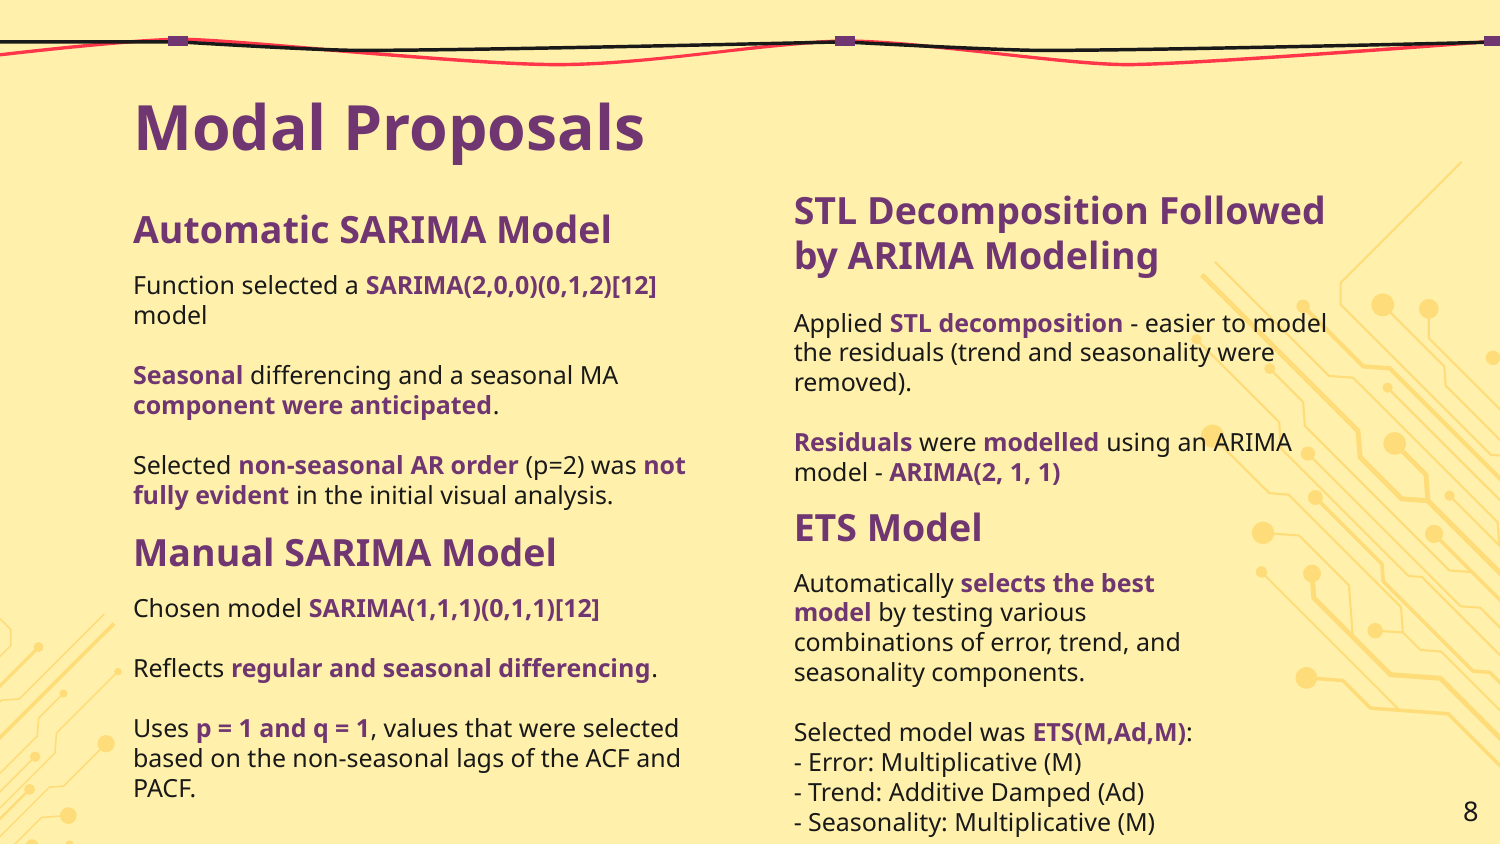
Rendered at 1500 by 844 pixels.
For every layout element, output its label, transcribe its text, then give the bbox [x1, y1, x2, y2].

subtitle Function selected a SARIMA(2,0,0)(0,1,2)[12] model Seasonal differencing and a seasonal MA component were anticipated. Selected non-seasonal AR order (p=2) was not fully evident in the initial visual analysis. [118, 266, 722, 491]
subtitle Chosen model SARIMA(1,1,1)(0,1,1)[12] Reflects regular and seasonal differencing. Uses p = 1 and q = 1, values that were selected based on the non-seasonal lags of the ACF and PACF. [118, 577, 722, 813]
subtitle ETS Model [778, 490, 1240, 564]
subtitle Automatically selects the best model by testing various combinations of error, trend, and seasonality components. Selected model was ETS(M,Ad,M): - Error: Multiplicative (M) - Trend: Additive Damped (Ad) - Seasonality: Multiplicative (M) [778, 564, 1240, 813]
subtitle STL Decomposition Followed by ARIMA Modeling [778, 192, 1382, 292]
title Modal Proposals [118, 72, 1382, 167]
subtitle Automatic SARIMA Model [118, 192, 722, 266]
subtitle Manual SARIMA Model [118, 515, 579, 589]
slide_number ‹#› [1403, 779, 1494, 844]
subtitle Applied STL decomposition - easier to model the residuals (trend and seasonality were removed). Residuals were modelled using an ARIMA model - ARIMA(2, 1, 1) [778, 292, 1382, 460]
